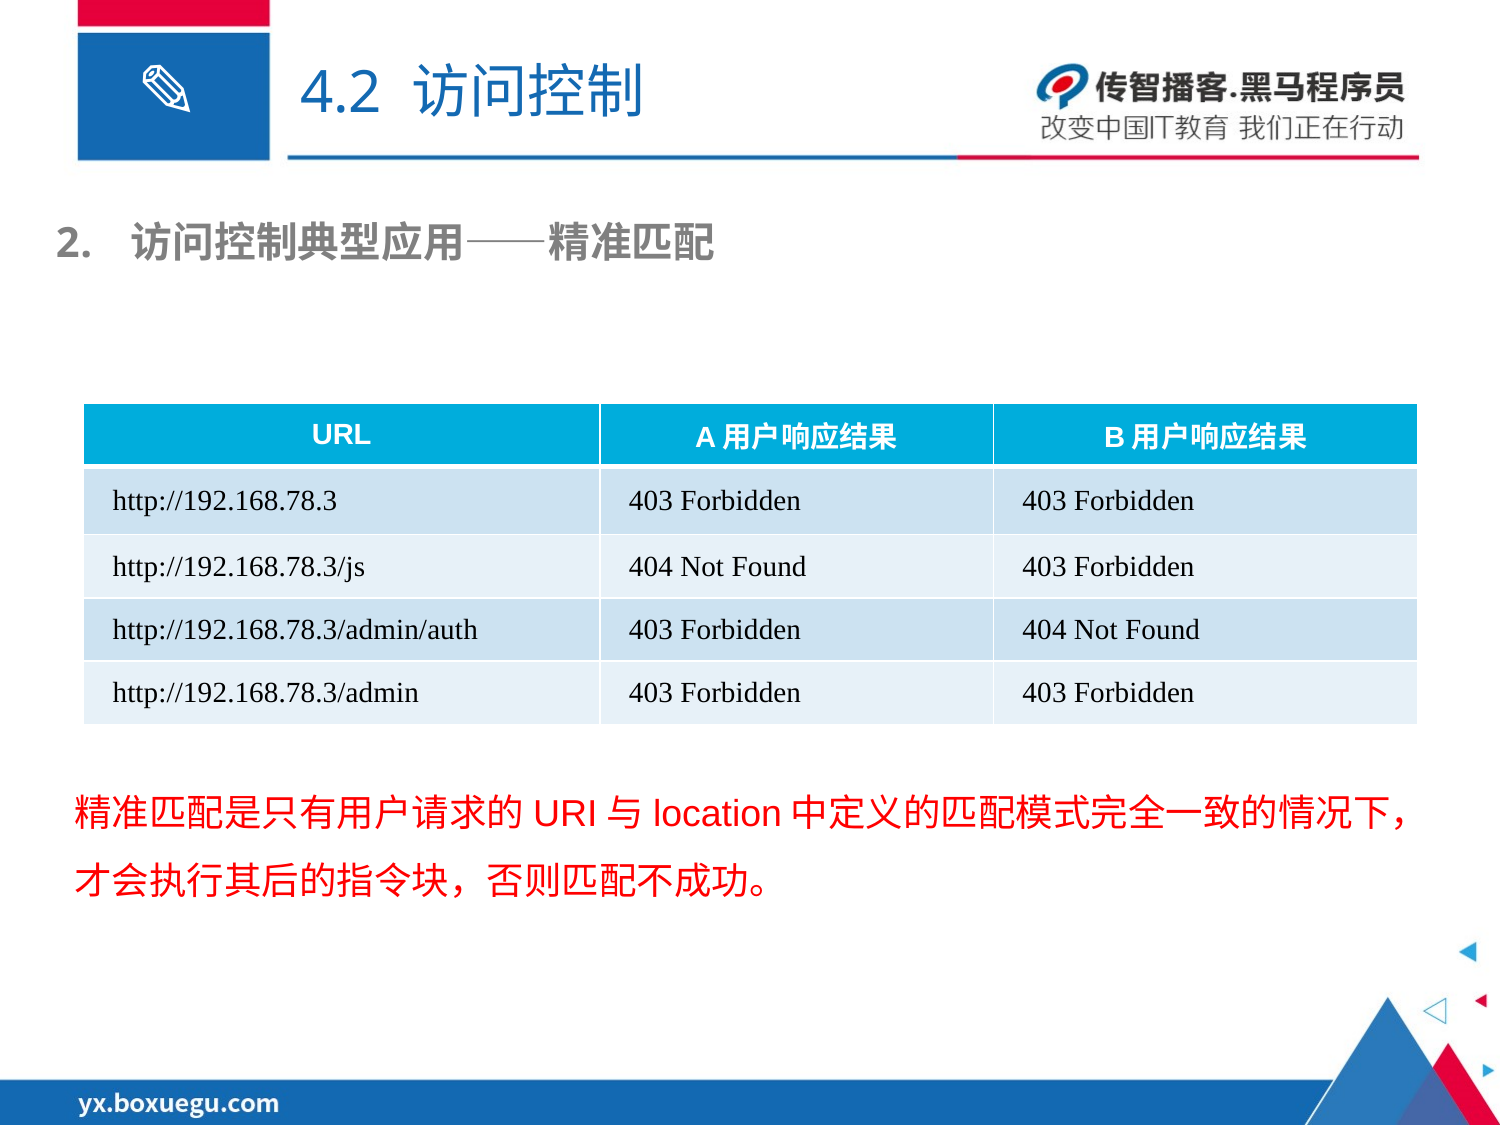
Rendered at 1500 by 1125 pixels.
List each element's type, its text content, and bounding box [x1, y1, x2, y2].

table_cell 403 Forbidden [601, 662, 993, 724]
title 4.2 访问控制 [285, 25, 1137, 153]
table_cell http://192.168.78.3 [84, 469, 599, 534]
table_cell 403 Forbidden [994, 662, 1417, 724]
table_cell http://192.168.78.3/js [84, 535, 599, 597]
table_cell http://192.168.78.3/admin/auth [84, 599, 599, 660]
table_cell 403 Forbidden [994, 469, 1417, 534]
table_cell 404 Not Found [994, 599, 1417, 660]
table_cell 403 Forbidden [994, 535, 1417, 597]
table_cell http://192.168.78.3/admin [84, 662, 599, 724]
table_cell 404 Not Found [601, 535, 993, 597]
table_header URL [84, 404, 599, 464]
table_header A用户响应结果 [601, 404, 993, 464]
text_box 精准匹配是只有用户请求的URI与location中定义的匹配模式完全一致的情况下，才会执行其后的指令块，否则匹配不成功。 [59, 759, 1461, 910]
table_cell 403 Forbidden [601, 469, 993, 534]
table_cell 403 Forbidden [601, 599, 993, 660]
text_box 访问控制典型应用——精准匹配 [41, 208, 1424, 274]
table_header B用户响应结果 [994, 404, 1417, 464]
picture [0, 0, 1500, 1125]
